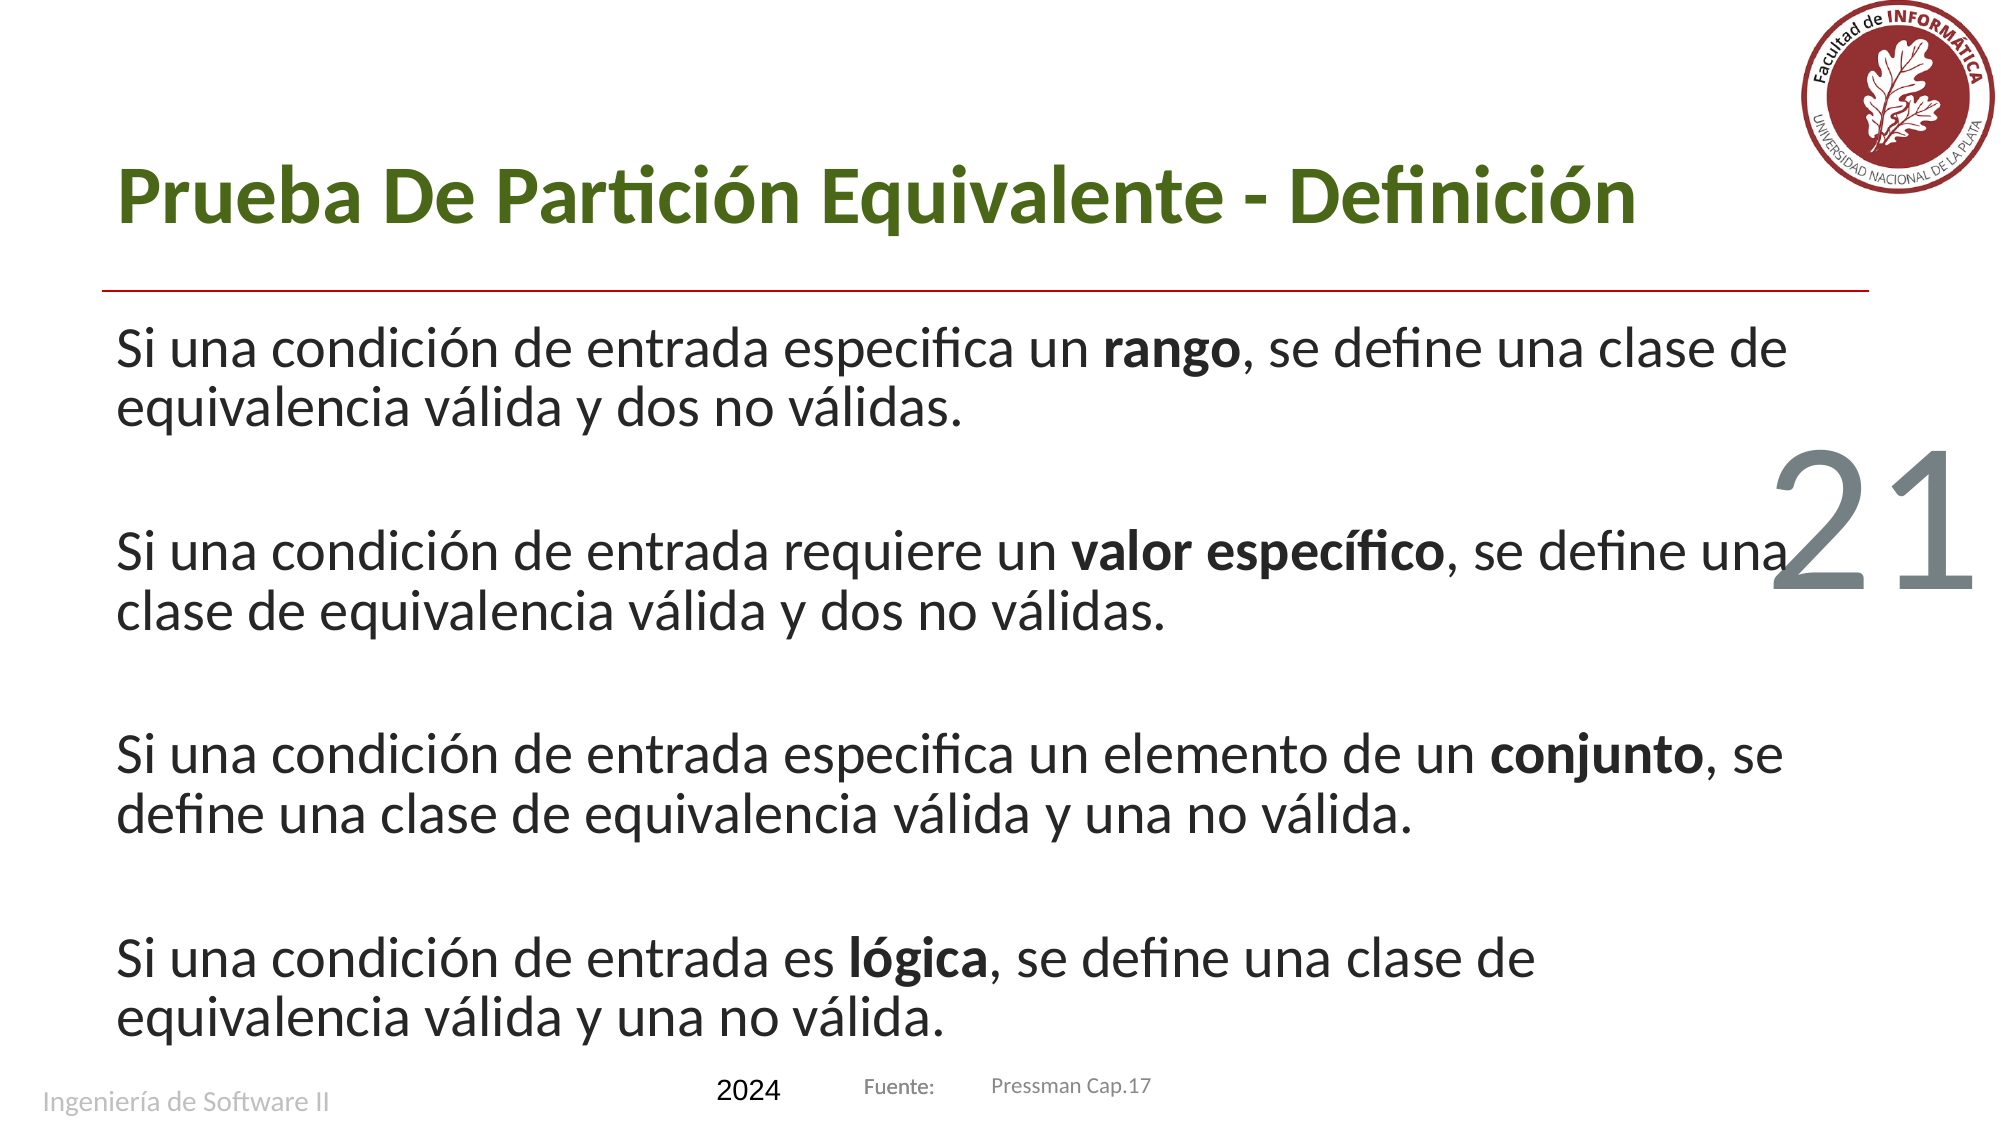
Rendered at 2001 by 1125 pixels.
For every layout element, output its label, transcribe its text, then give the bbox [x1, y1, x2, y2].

picture [1801, 0, 2000, 195]
footer Ingeniería de Software II [27, 1075, 382, 1111]
title Prueba De Partición Equivalente - Definición [102, 105, 1747, 291]
list Si una condición de entrada especifica un rango, se define una clase de equivalencia válida y dos no válidas. Si una condición de entrada requiere un valor específico, se define una clase de equivalencia válida y dos no válidas. Si una condición de entrada especifica un elemento de un conjunto, se define una clase de equivalencia válida y una no válida. Si una condición de entrada es lógica, se define una clase de equivalencia válida y una no válida. [44, 312, 1847, 1047]
list Pressman Cap.17 [976, 1067, 1332, 1118]
slide_number 21 [1847, 467, 1998, 640]
